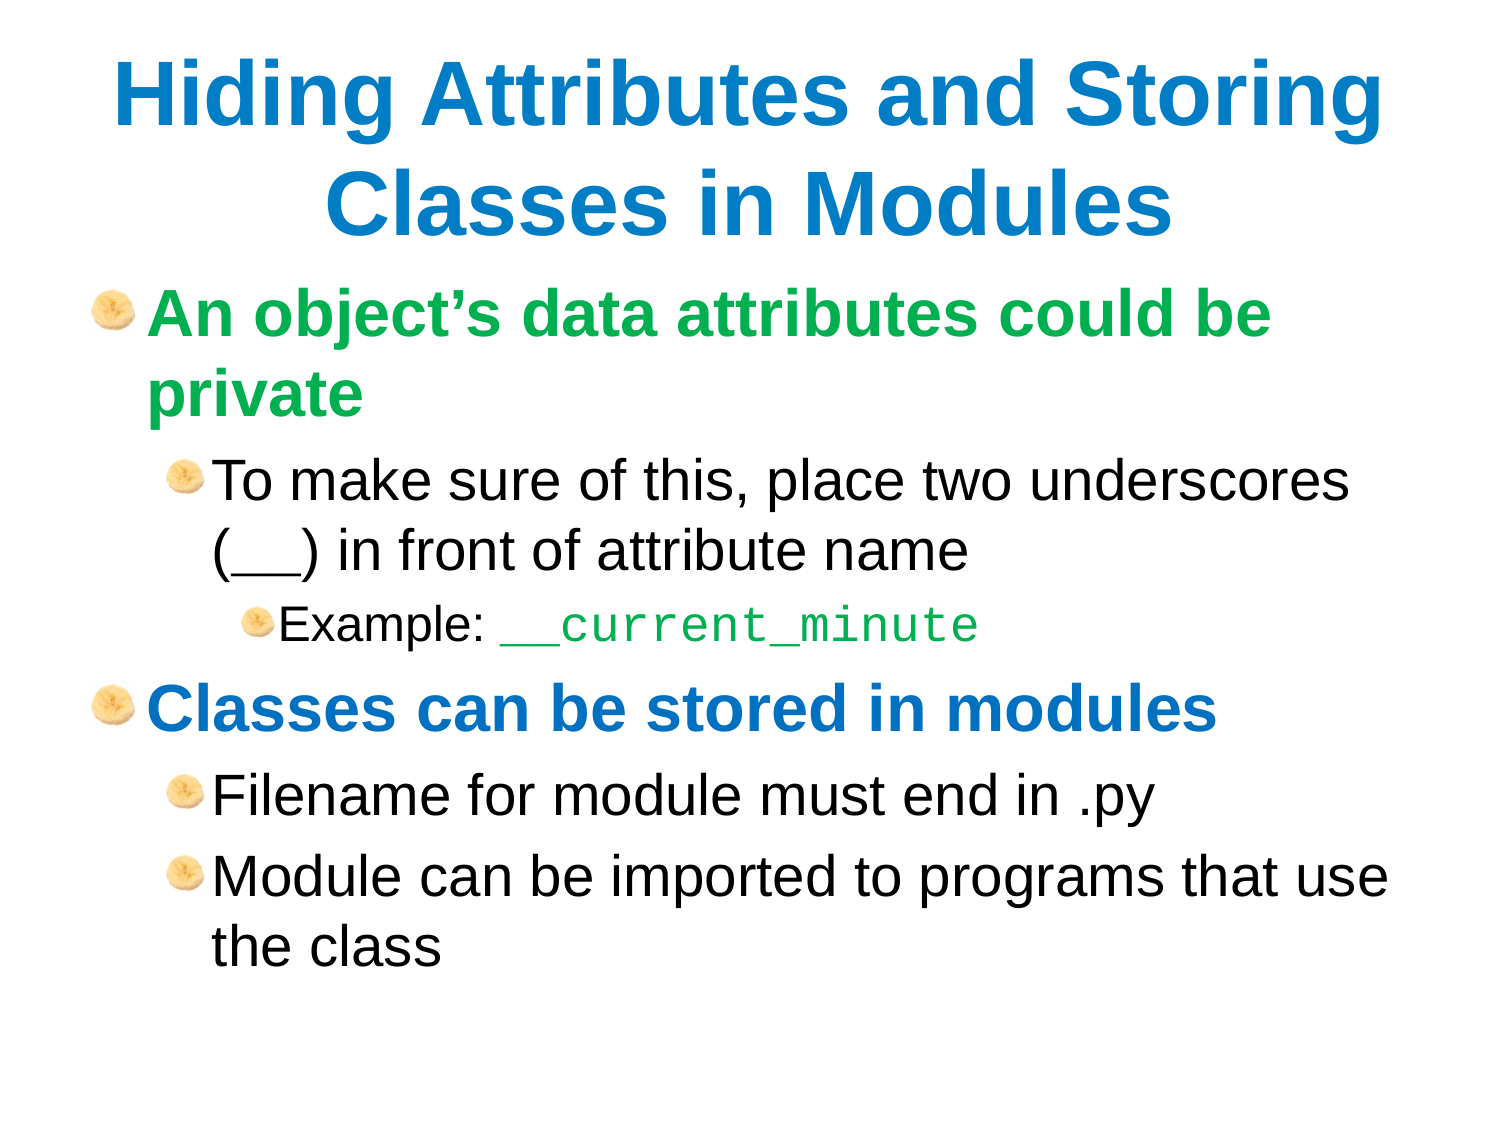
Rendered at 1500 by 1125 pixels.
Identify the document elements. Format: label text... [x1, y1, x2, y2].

picture [240, 604, 276, 640]
picture [90, 681, 137, 729]
picture [165, 852, 206, 894]
list An object’s data attributes could be private To make sure of this, place two underscores (__) in front of attribute name Example: __current_minute Classes can be stored in modules Filename for module must end in .py Module can be imported to programs that use the class [75, 262, 1425, 1005]
picture [165, 771, 206, 812]
picture [90, 286, 137, 334]
picture [165, 456, 206, 497]
title Hiding Attributes and Storing Classes in Modules [75, 50, 1425, 238]
